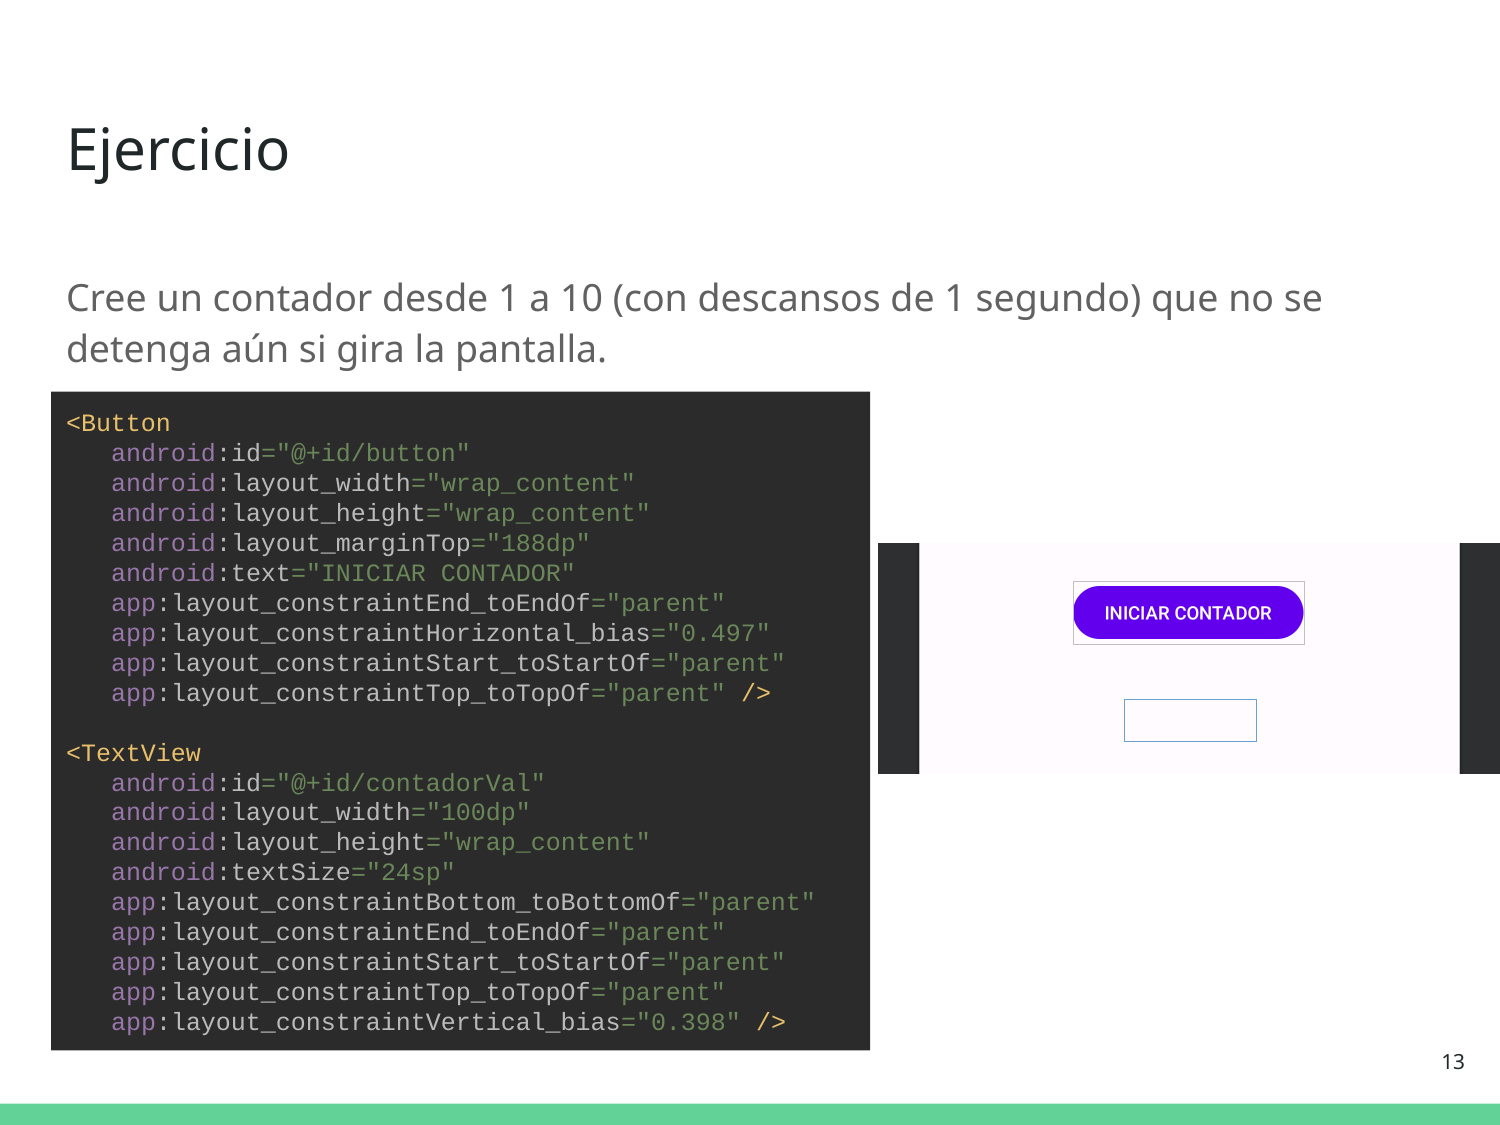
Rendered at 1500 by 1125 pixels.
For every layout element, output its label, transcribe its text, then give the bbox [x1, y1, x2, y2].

slide_number ‹#› [1389, 1019, 1480, 1106]
text_box <Button android:id="@+id/button" android:layout_width="wrap_content" android:layout_height="wrap_content" android:layout_marginTop="188dp" android:text="INICIAR CONTADOR" app:layout_constraintEnd_toEndOf="parent" app:layout_constraintHorizontal_bias="0.497" app:layout_constraintStart_toStartOf="parent" app:layout_constraintTop_toTopOf="parent" /> <TextView android:id="@+id/contadorVal" android:layout_width="100dp" android:layout_height="wrap_content" android:textSize="24sp" app:layout_constraintBottom_toBottomOf="parent" app:layout_constraintEnd_toEndOf="parent" app:layout_constraintStart_toStartOf="parent" app:layout_constraintTop_toTopOf="parent" app:layout_constraintVertical_bias="0.398" /> [51, 391, 871, 1051]
picture [877, 543, 1500, 775]
list Cree un contador desde 1 a 10 (con descansos de 1 segundo) que no se detenga aún si gira la pantalla. [51, 252, 1449, 378]
title Ejercicio [51, 97, 1449, 223]
